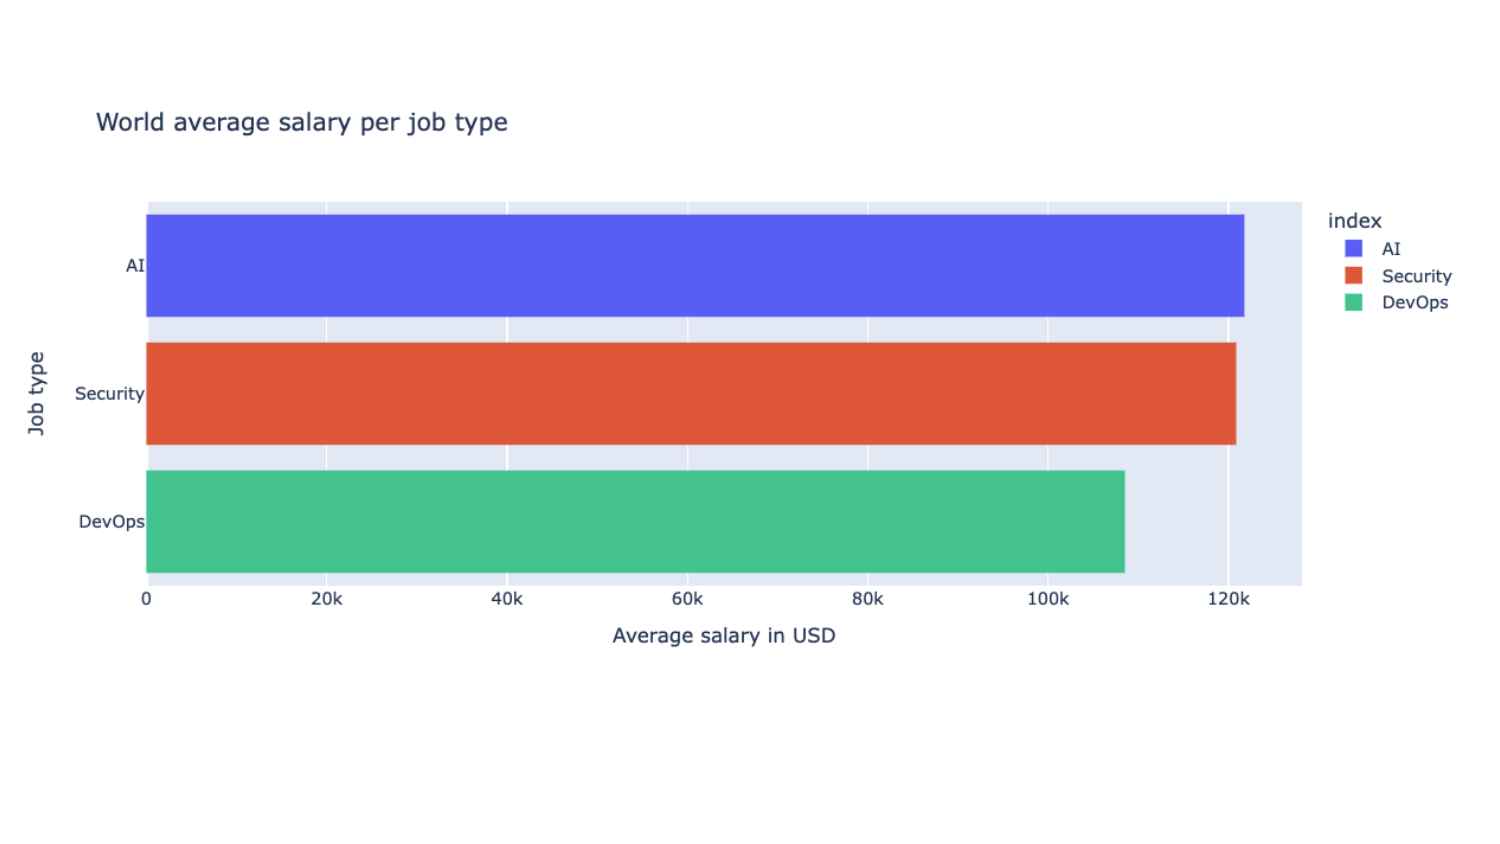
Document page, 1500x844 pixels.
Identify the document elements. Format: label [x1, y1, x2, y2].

picture [24, 62, 1476, 696]
